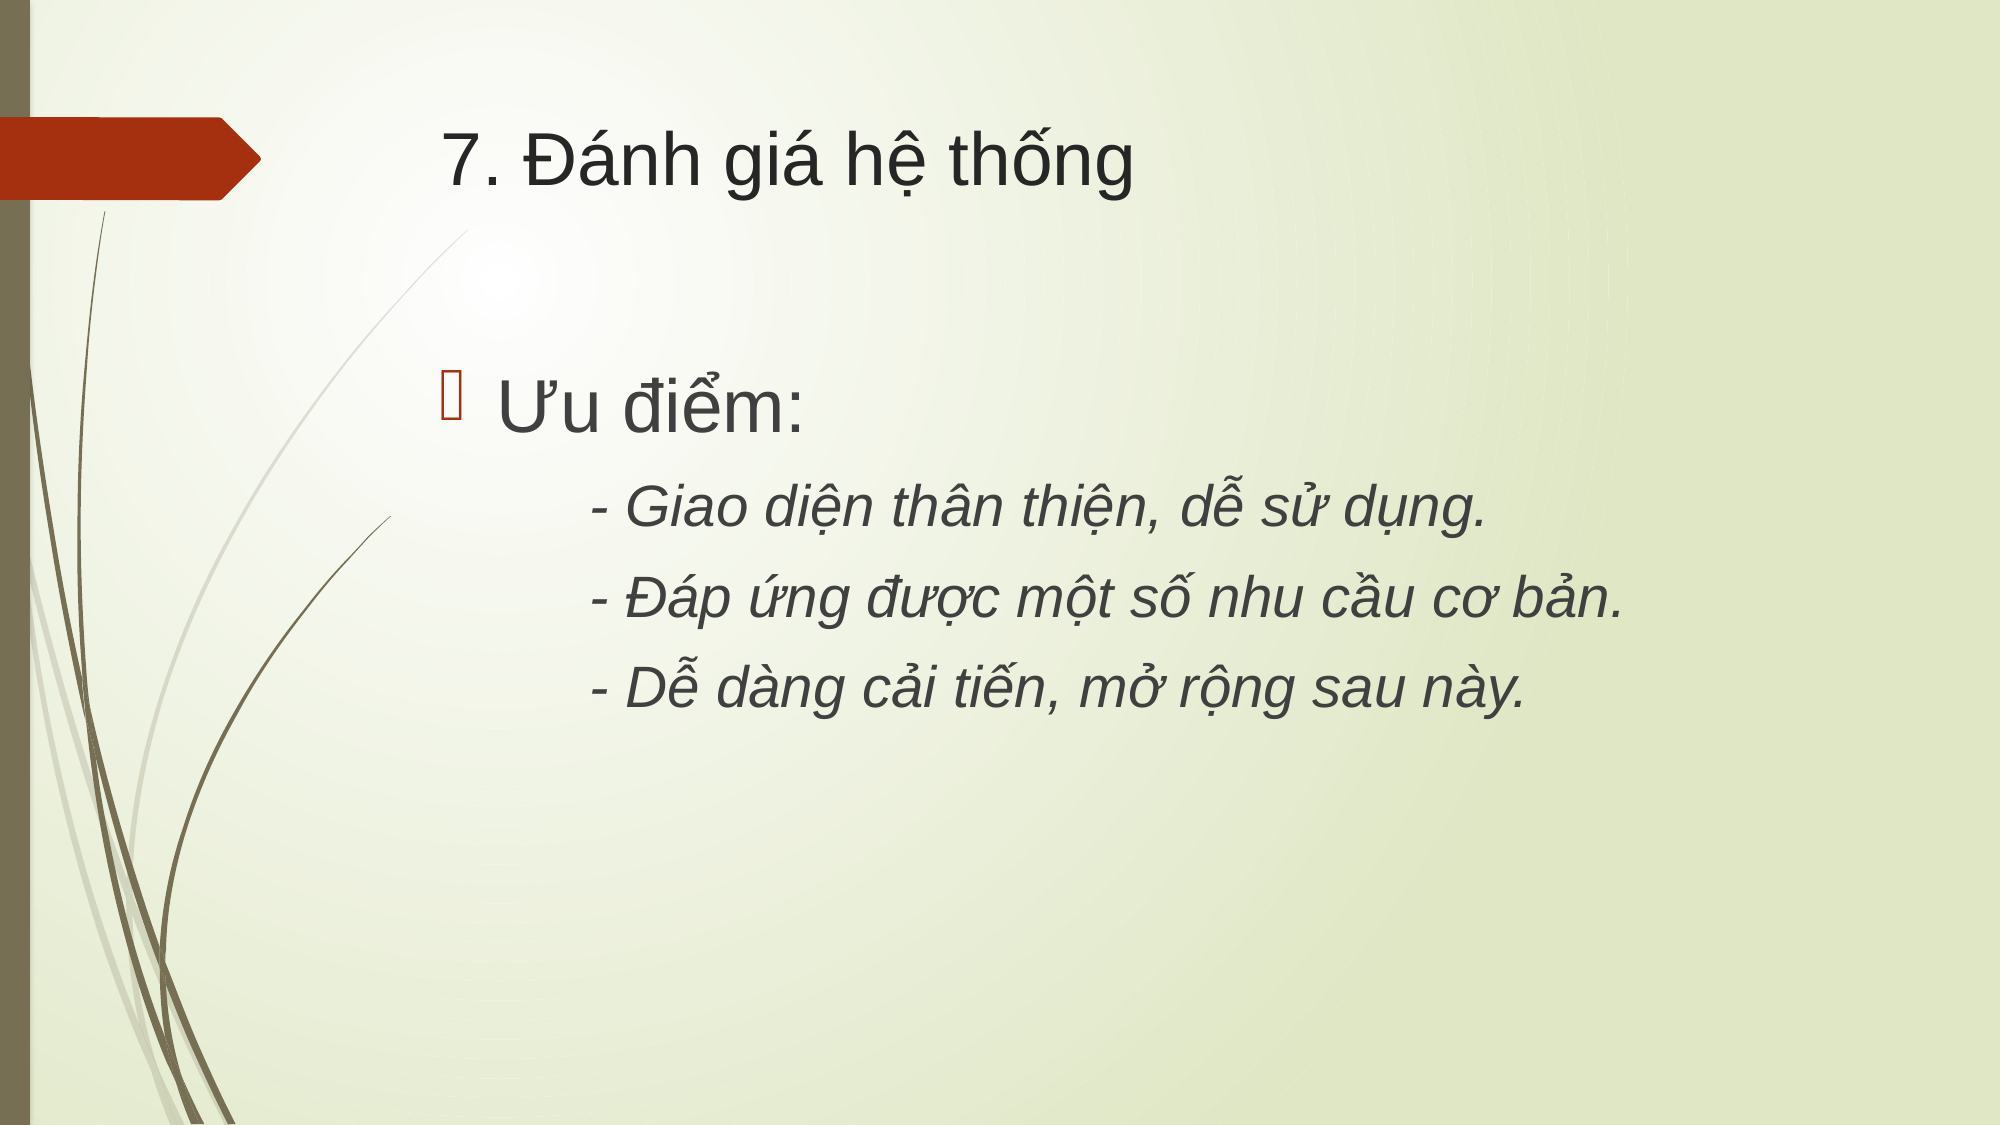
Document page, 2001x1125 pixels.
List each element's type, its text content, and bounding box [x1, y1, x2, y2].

title 7. Đánh giá hệ thống [425, 102, 1888, 313]
list Ưu điểm: - Giao diện thân thiện, dễ sử dụng. - Đáp ứng được một số nhu cầu cơ bản. - Dễ dàng cải tiến, mở rộng sau này. [424, 350, 1888, 970]
